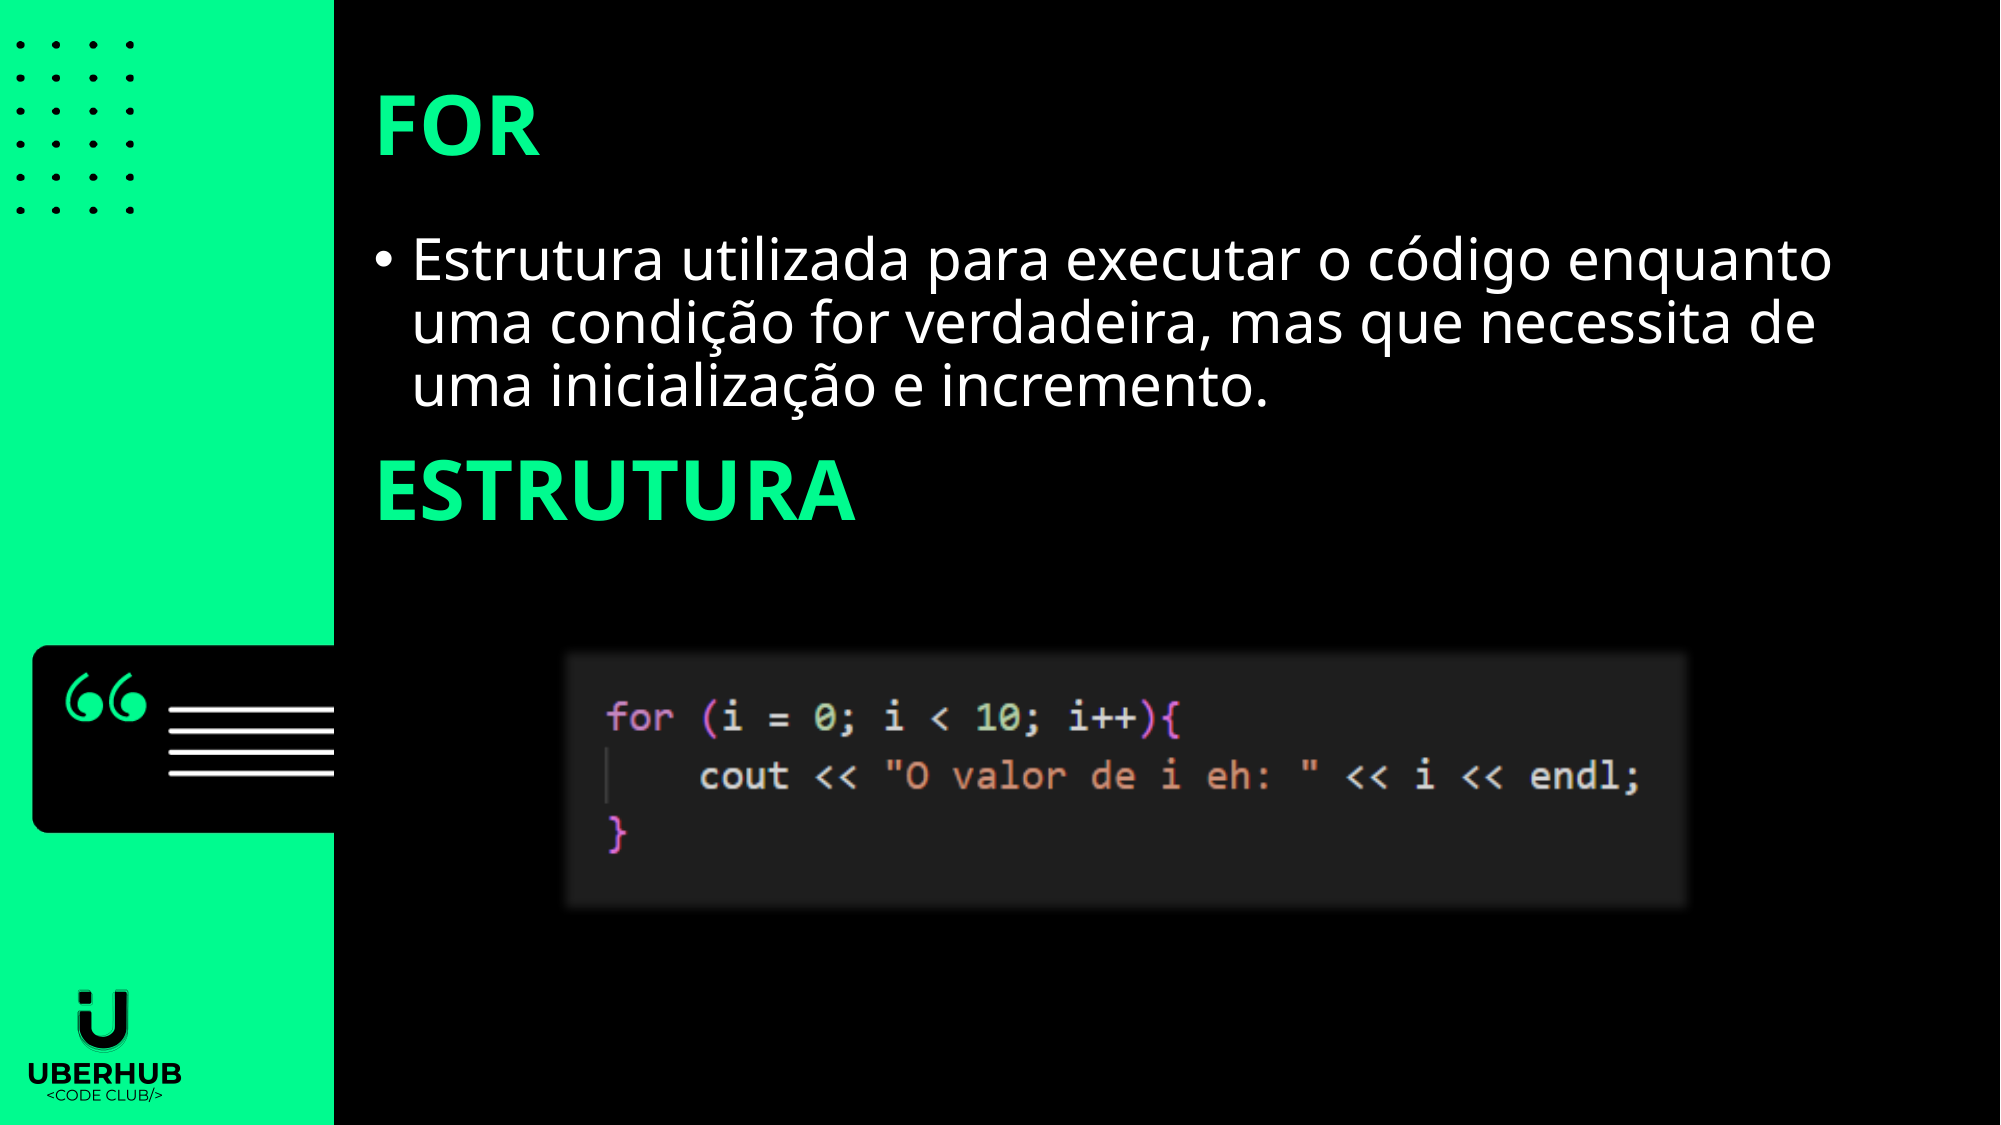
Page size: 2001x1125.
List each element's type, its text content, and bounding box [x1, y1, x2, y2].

title For [358, 59, 1957, 197]
list Estrutura utilizada para executar o código enquanto uma condição for verdadeira, mas que necessita de uma inicialização e incremento. [358, 222, 1957, 425]
picture [595, 683, 1655, 875]
picture [15, 628, 334, 844]
list Estrutura utilizada para executar o código enquanto uma condição for verdadeira, mas que necessita de uma inicialização e incremento. [358, 563, 1957, 1014]
picture [24, 984, 185, 1104]
text_box Estrutura [358, 425, 1957, 563]
picture [0, 41, 134, 214]
